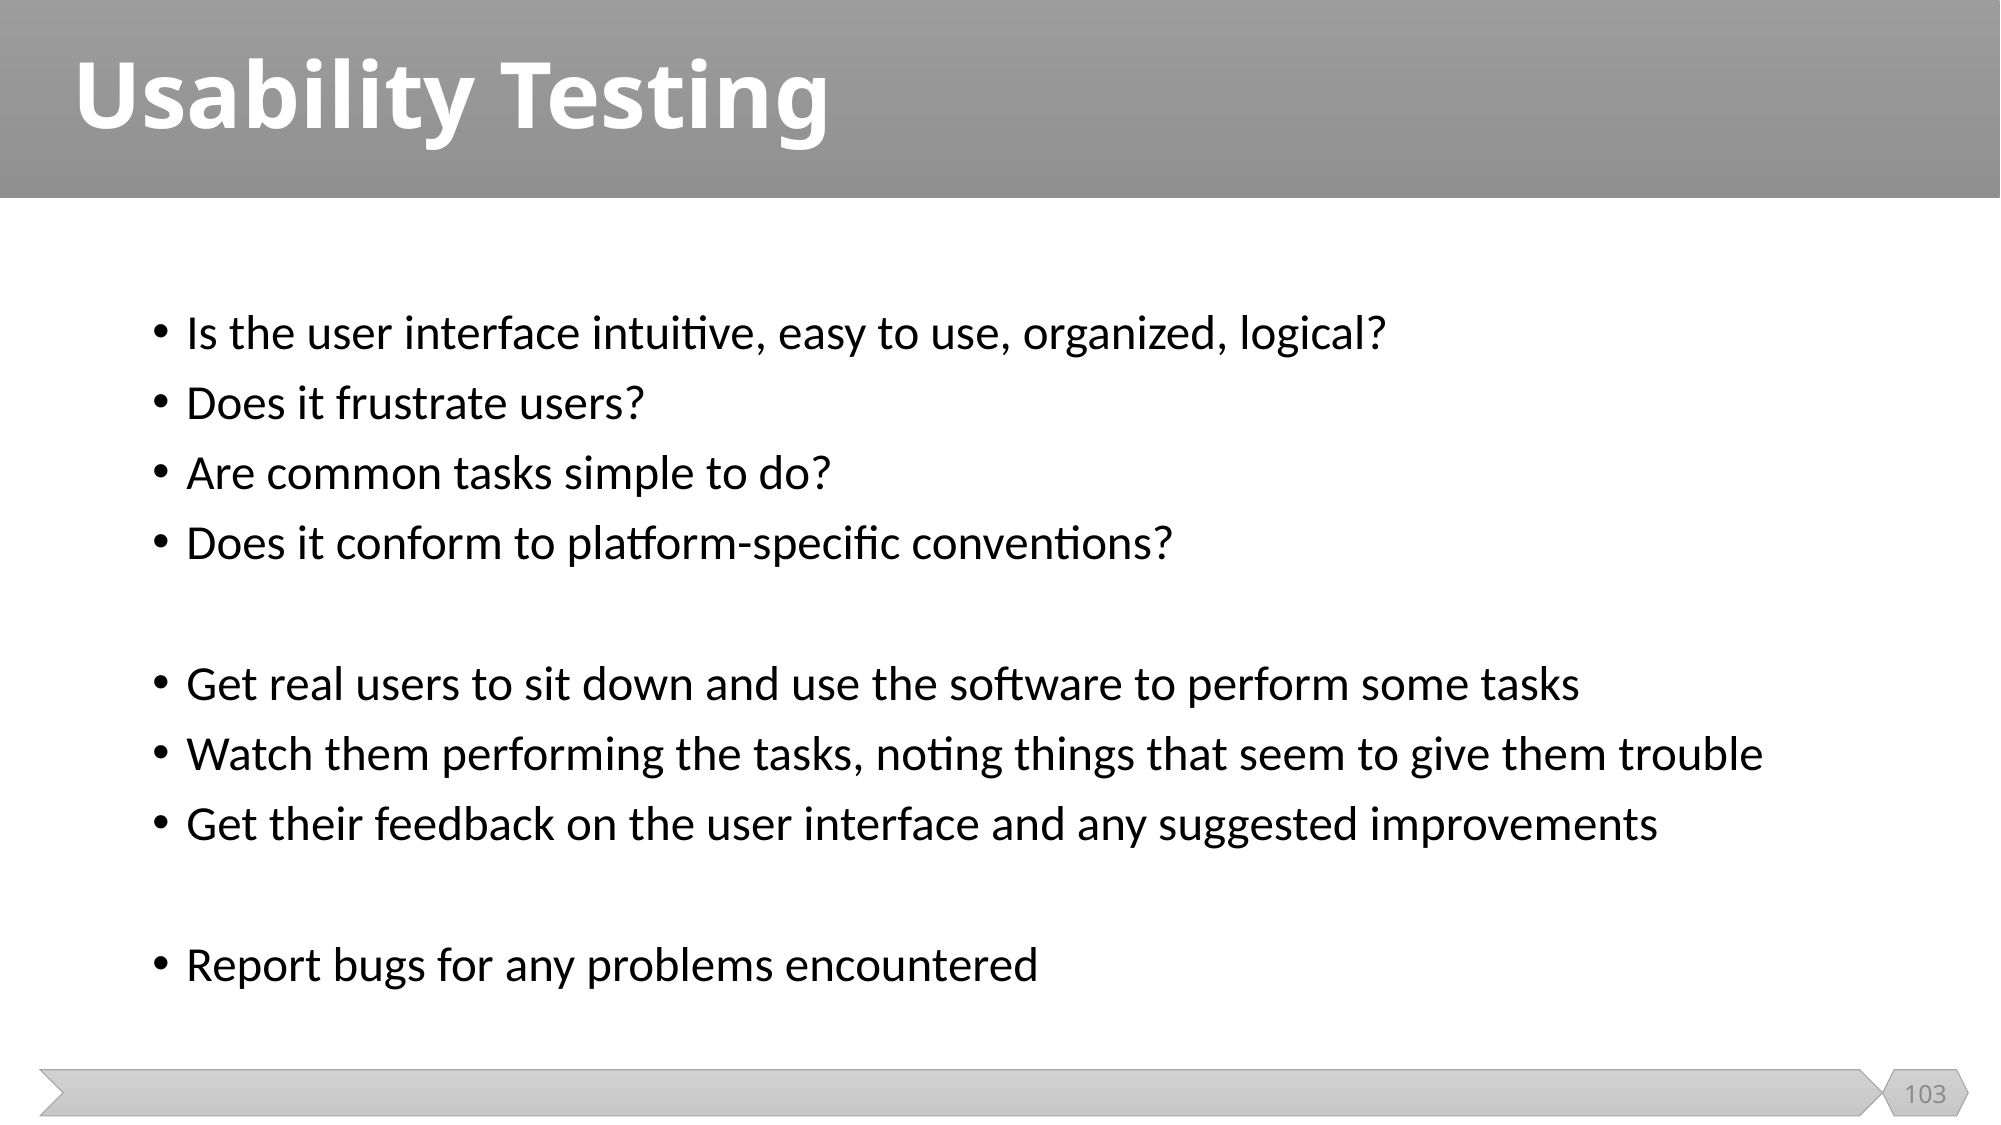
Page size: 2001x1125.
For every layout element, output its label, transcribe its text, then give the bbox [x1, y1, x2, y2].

title Usability Testing [56, 0, 1969, 199]
slide_number 103 [1882, 1065, 1969, 1125]
list Is the user interface intuitive, easy to use, organized, logical? Does it frustrate users? Are common tasks simple to do? Does it conform to platform-specific conventions? Get real users to sit down and use the software to perform some tasks Watch them performing the tasks, noting things that seem to give them trouble Get their feedback on the user interface and any suggested improvements Report bugs for any problems encountered [137, 299, 1863, 1014]
